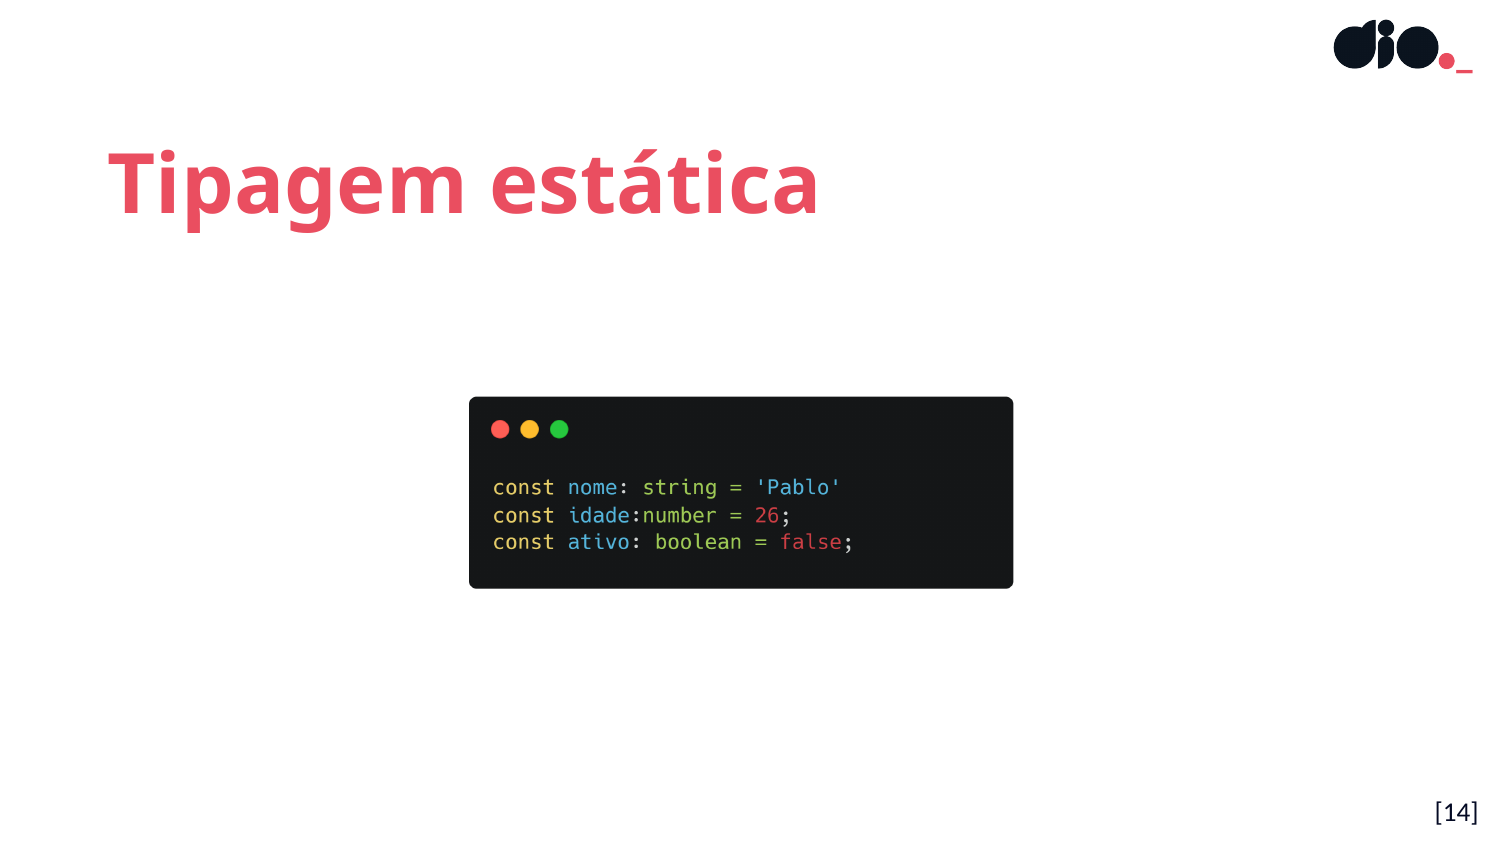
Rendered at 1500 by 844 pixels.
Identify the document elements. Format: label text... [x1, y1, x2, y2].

picture [1333, 19, 1473, 74]
slide_number [14] [1403, 779, 1494, 844]
text_box Tipagem estática [92, 104, 1408, 243]
picture [385, 314, 1096, 671]
